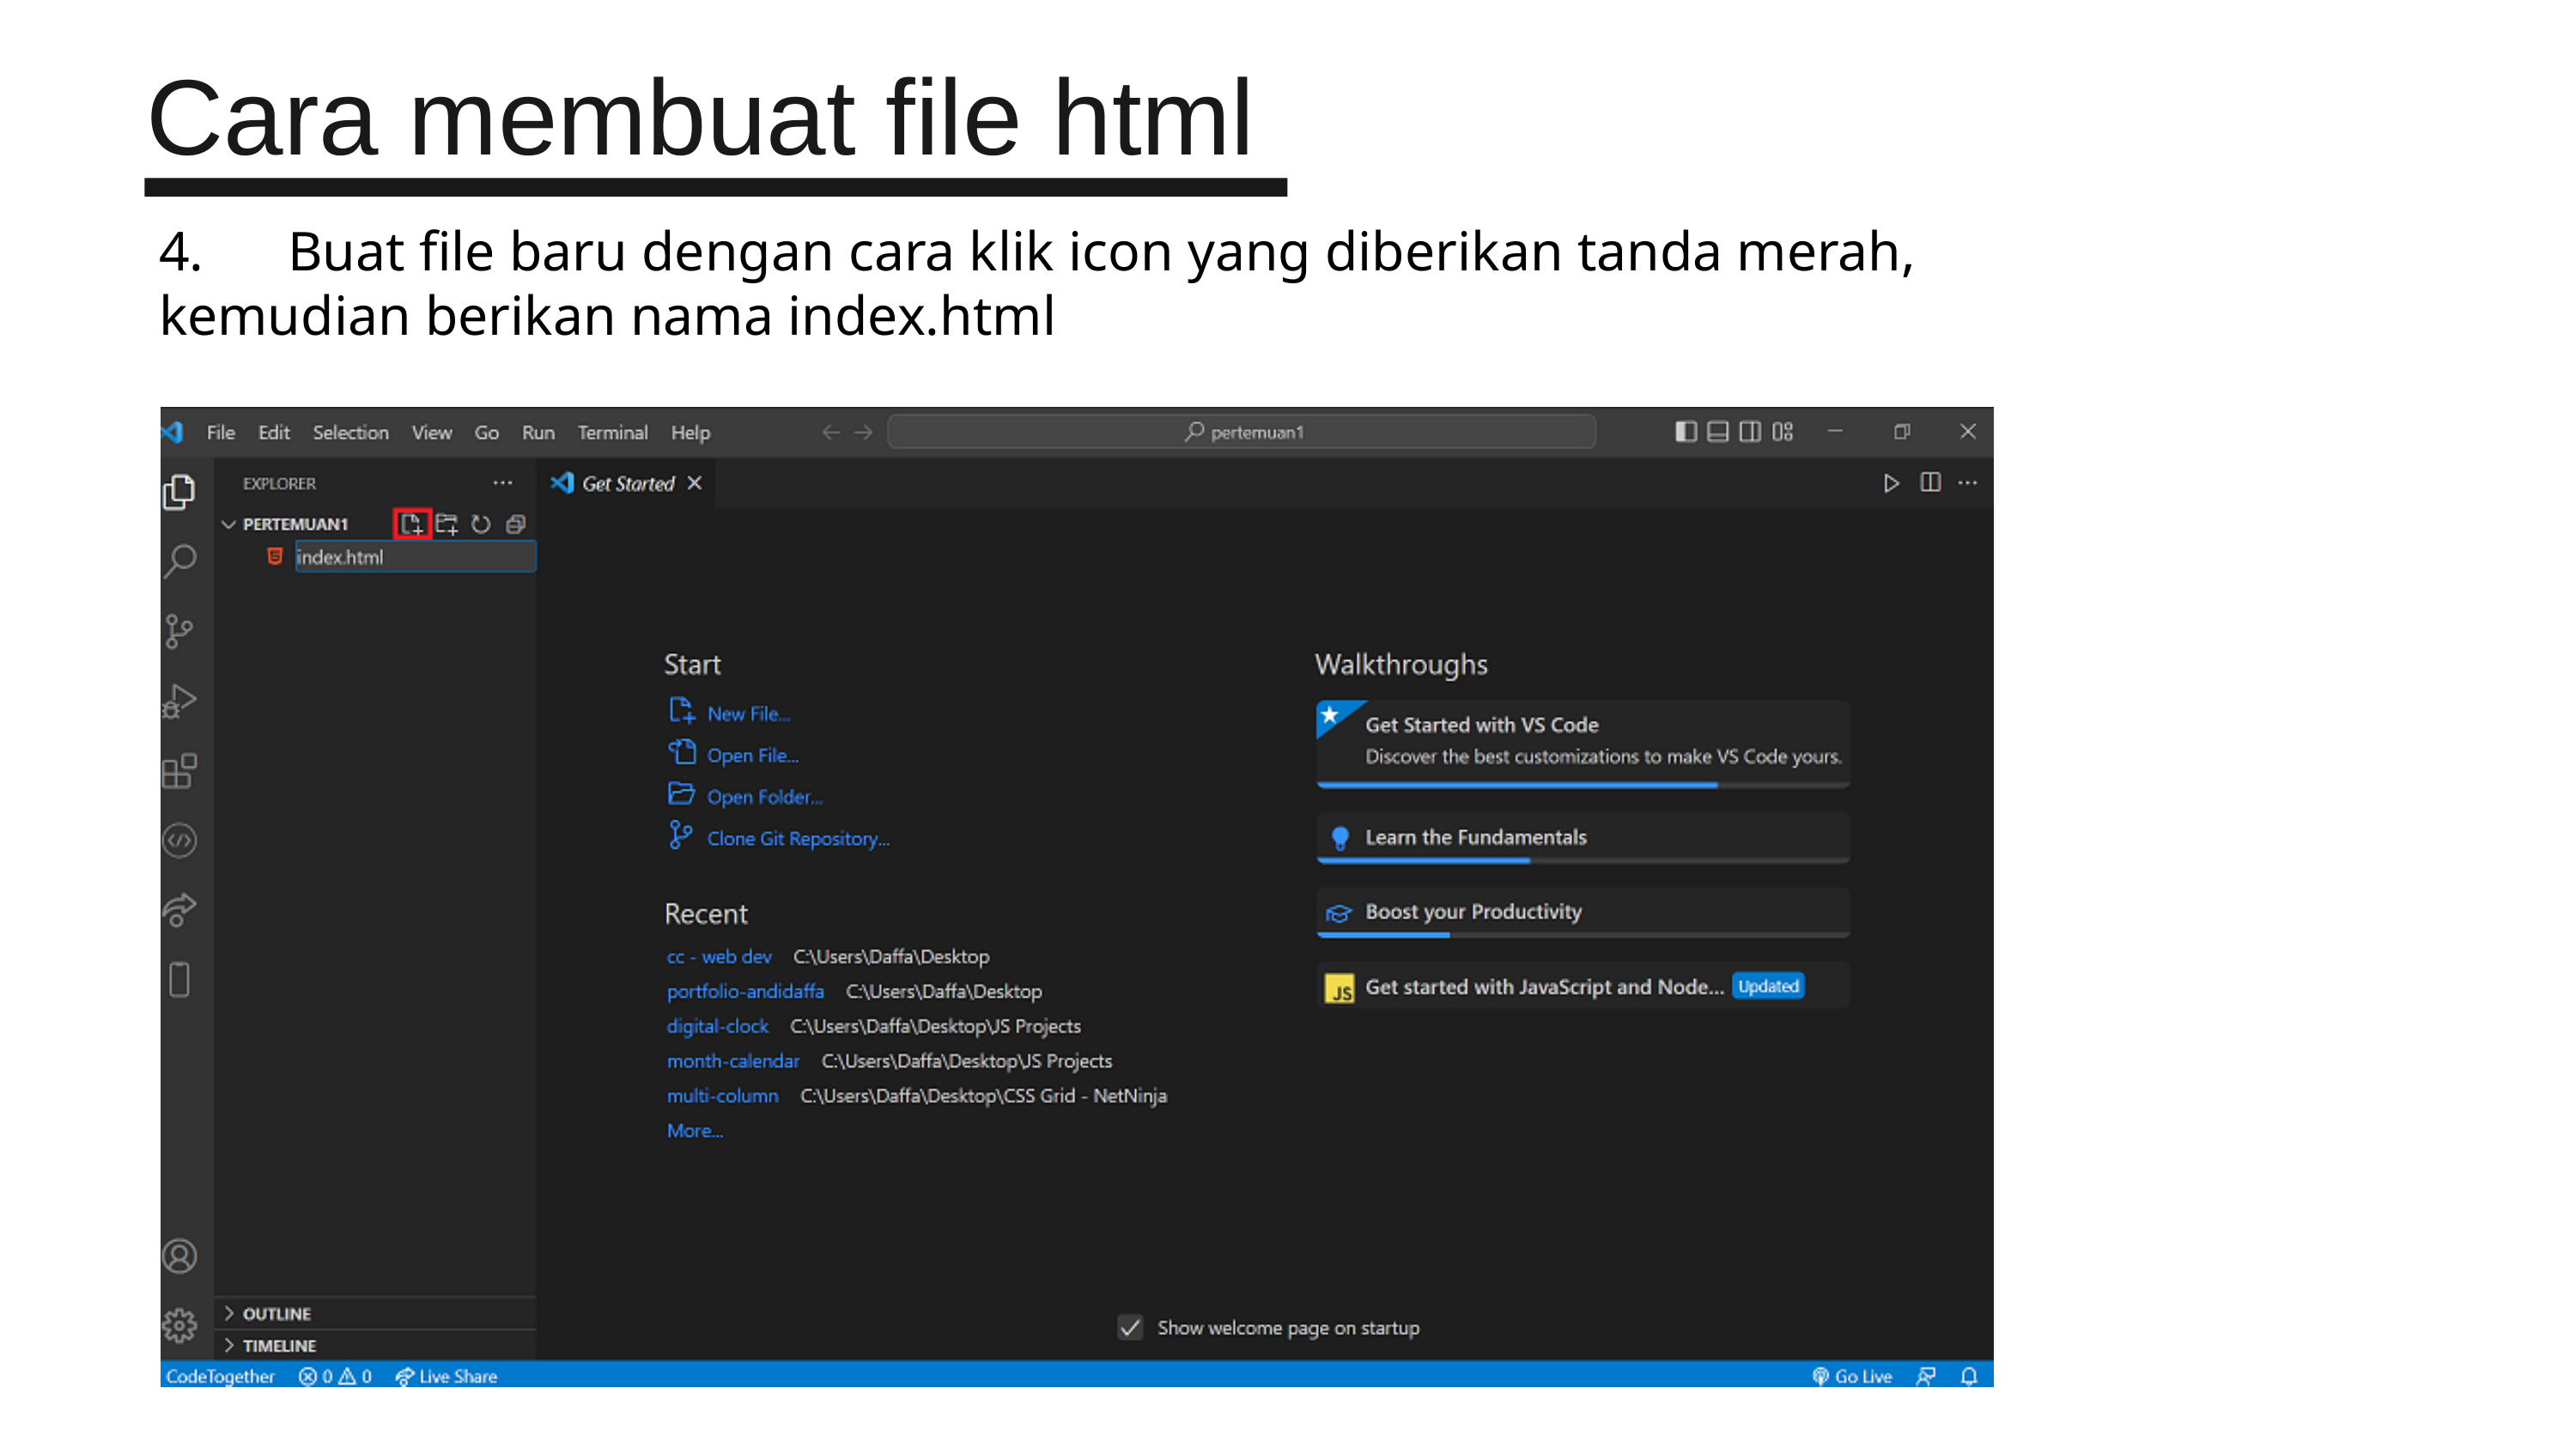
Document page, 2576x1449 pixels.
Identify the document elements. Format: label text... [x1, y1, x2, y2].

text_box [144, 27, 1385, 197]
picture [161, 407, 1994, 1387]
text_box 4. Buat file baru dengan cara klik icon yang diberikan tanda merah, kemudian berikan nama index.html [146, 210, 2175, 482]
